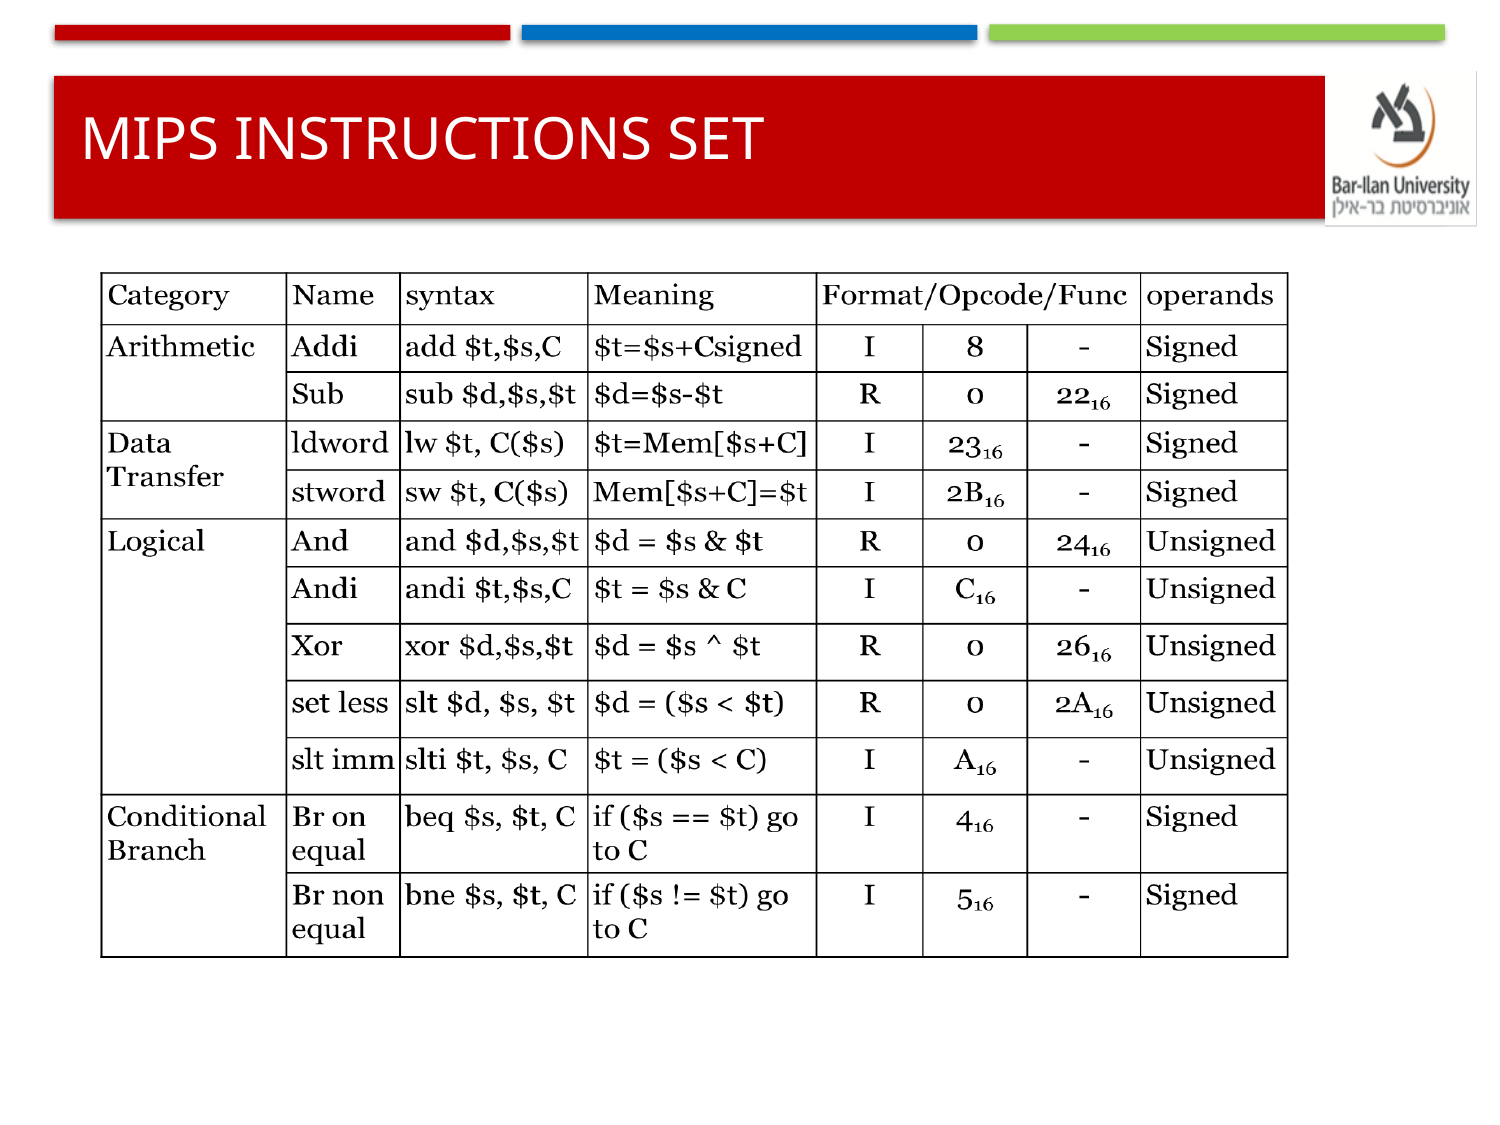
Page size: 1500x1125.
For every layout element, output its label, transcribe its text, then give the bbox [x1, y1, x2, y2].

picture [1325, 71, 1478, 228]
title MIPS Instructions Set [64, 90, 1465, 180]
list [99, 266, 1290, 962]
